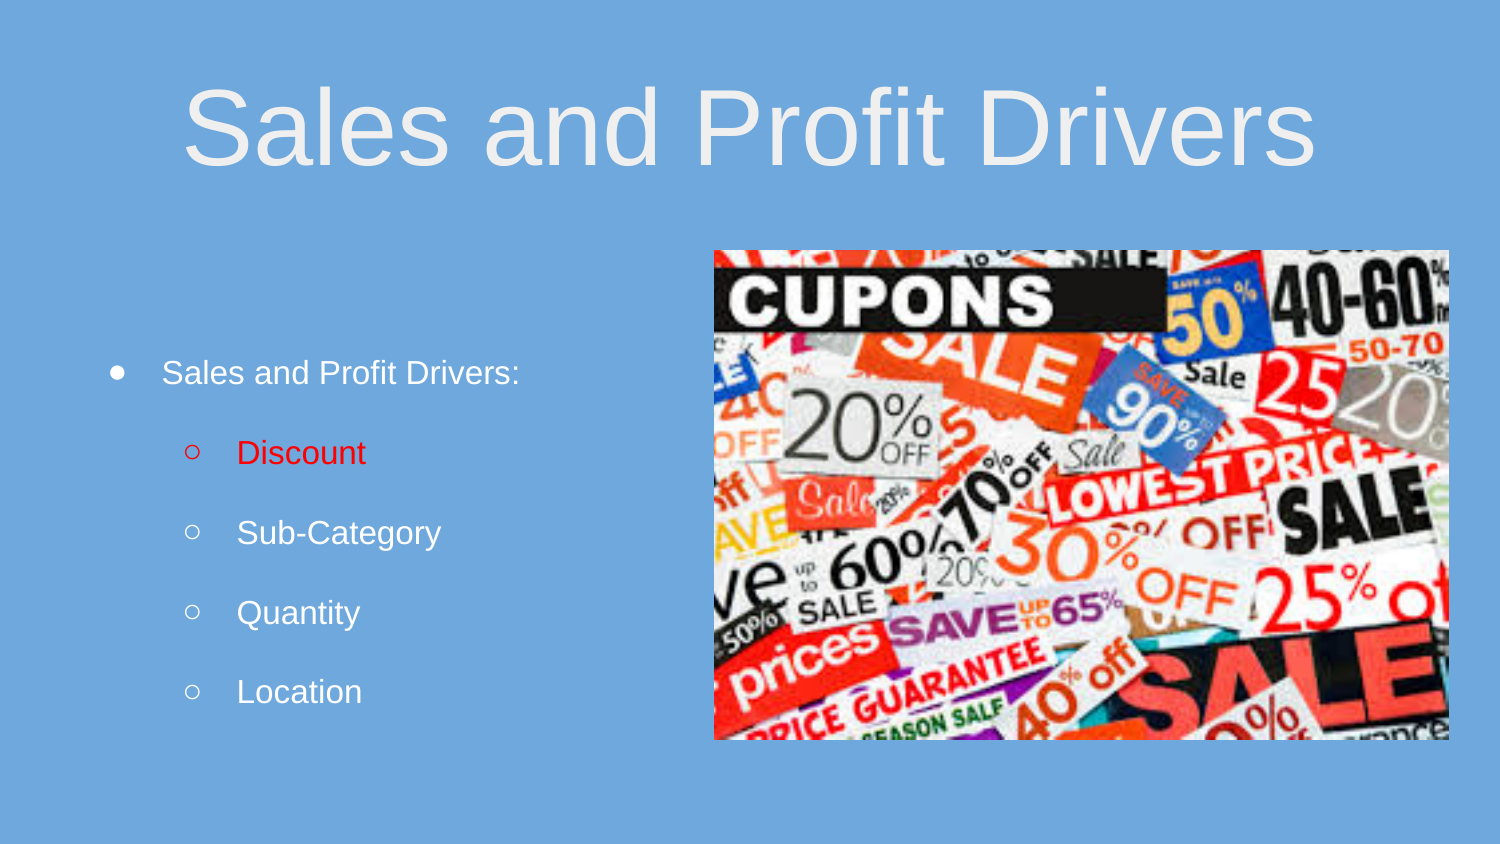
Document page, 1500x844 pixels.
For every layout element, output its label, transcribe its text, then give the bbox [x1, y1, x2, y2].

picture [713, 250, 1450, 741]
title Sales and Profit Drivers [51, 122, 1449, 203]
text_box Sales and Profit Drivers: Discount Sub-Category Quantity Location [71, 296, 920, 798]
